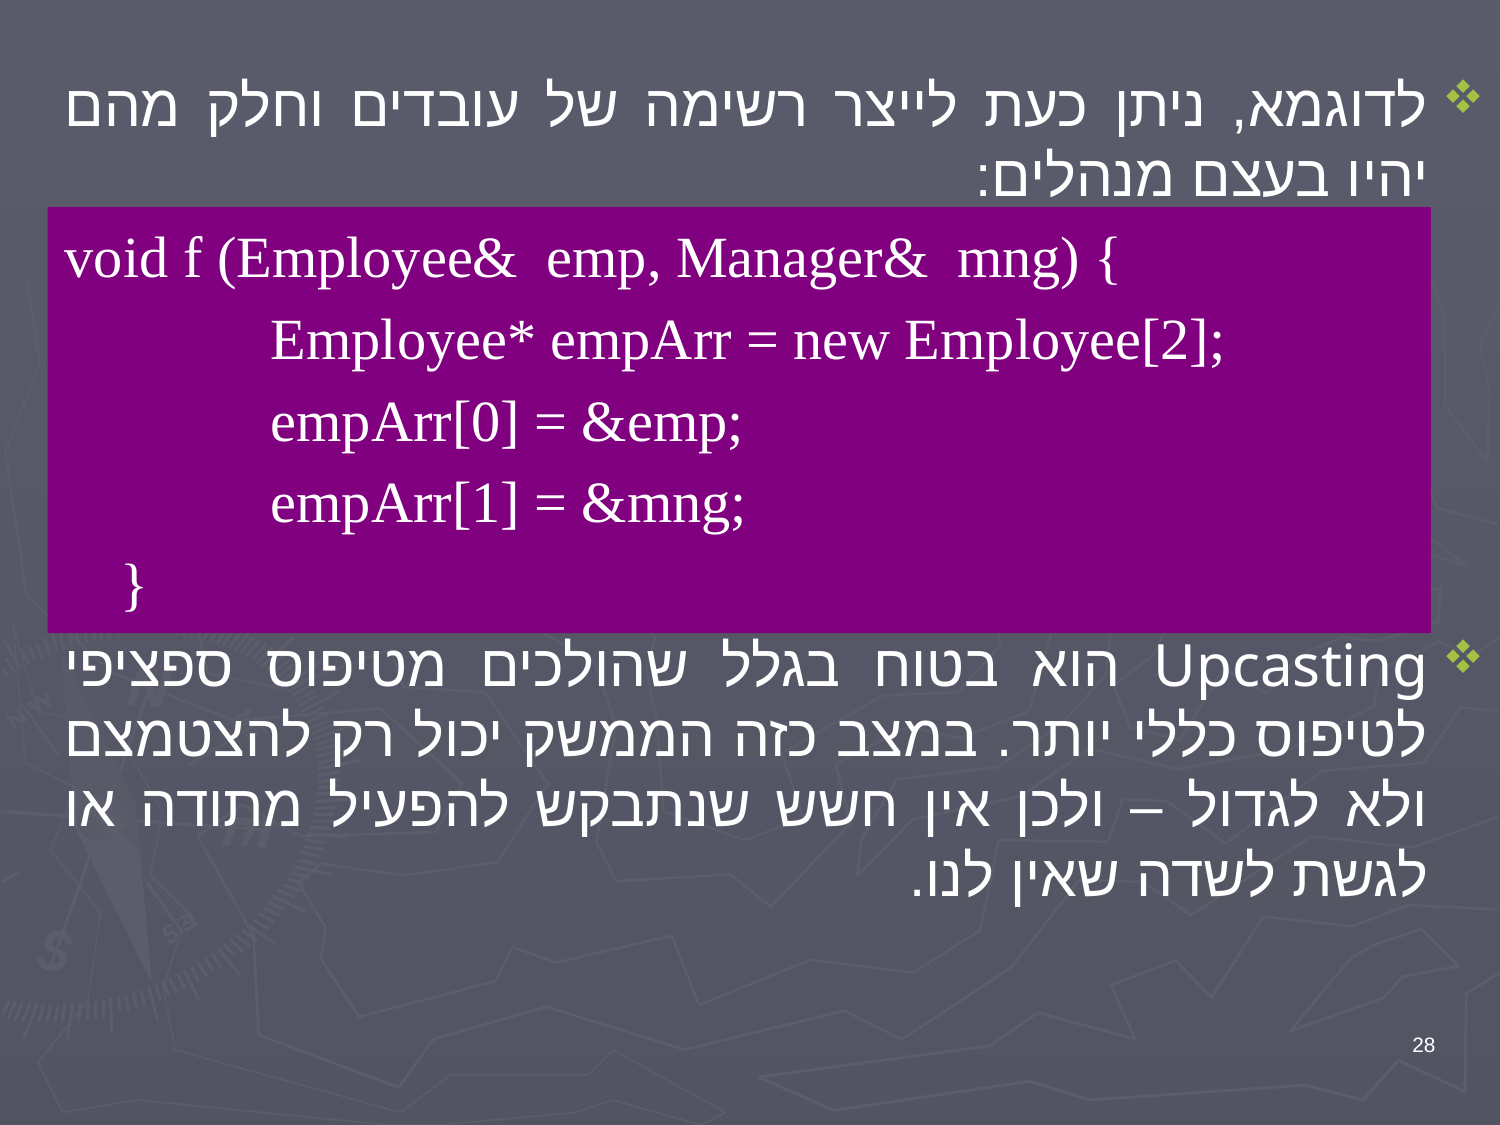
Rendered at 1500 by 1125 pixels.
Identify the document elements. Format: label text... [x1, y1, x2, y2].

slide_number 28 [1074, 1024, 1451, 1103]
list לדוגמא, ניתן כעת לייצר רשימה של עובדים וחלק מהם יהיו בעצם מנהלים: void f (Employee& emp, Manager& mng) { Employee* empArr = new Employee[2]; empArr[0] = &emp; empArr[1] = &mng; } Upcasting הוא בטוח בגלל שהולכים מטיפוס ספציפי לטיפוס כללי יותר. במצב כזה הממשק יכול רק להצטמצם ולא לגדול – ולכן אין חשש שנתבקש להפעיל מתודה או לגשת לשדה שאין לנו. [49, 60, 1500, 1001]
